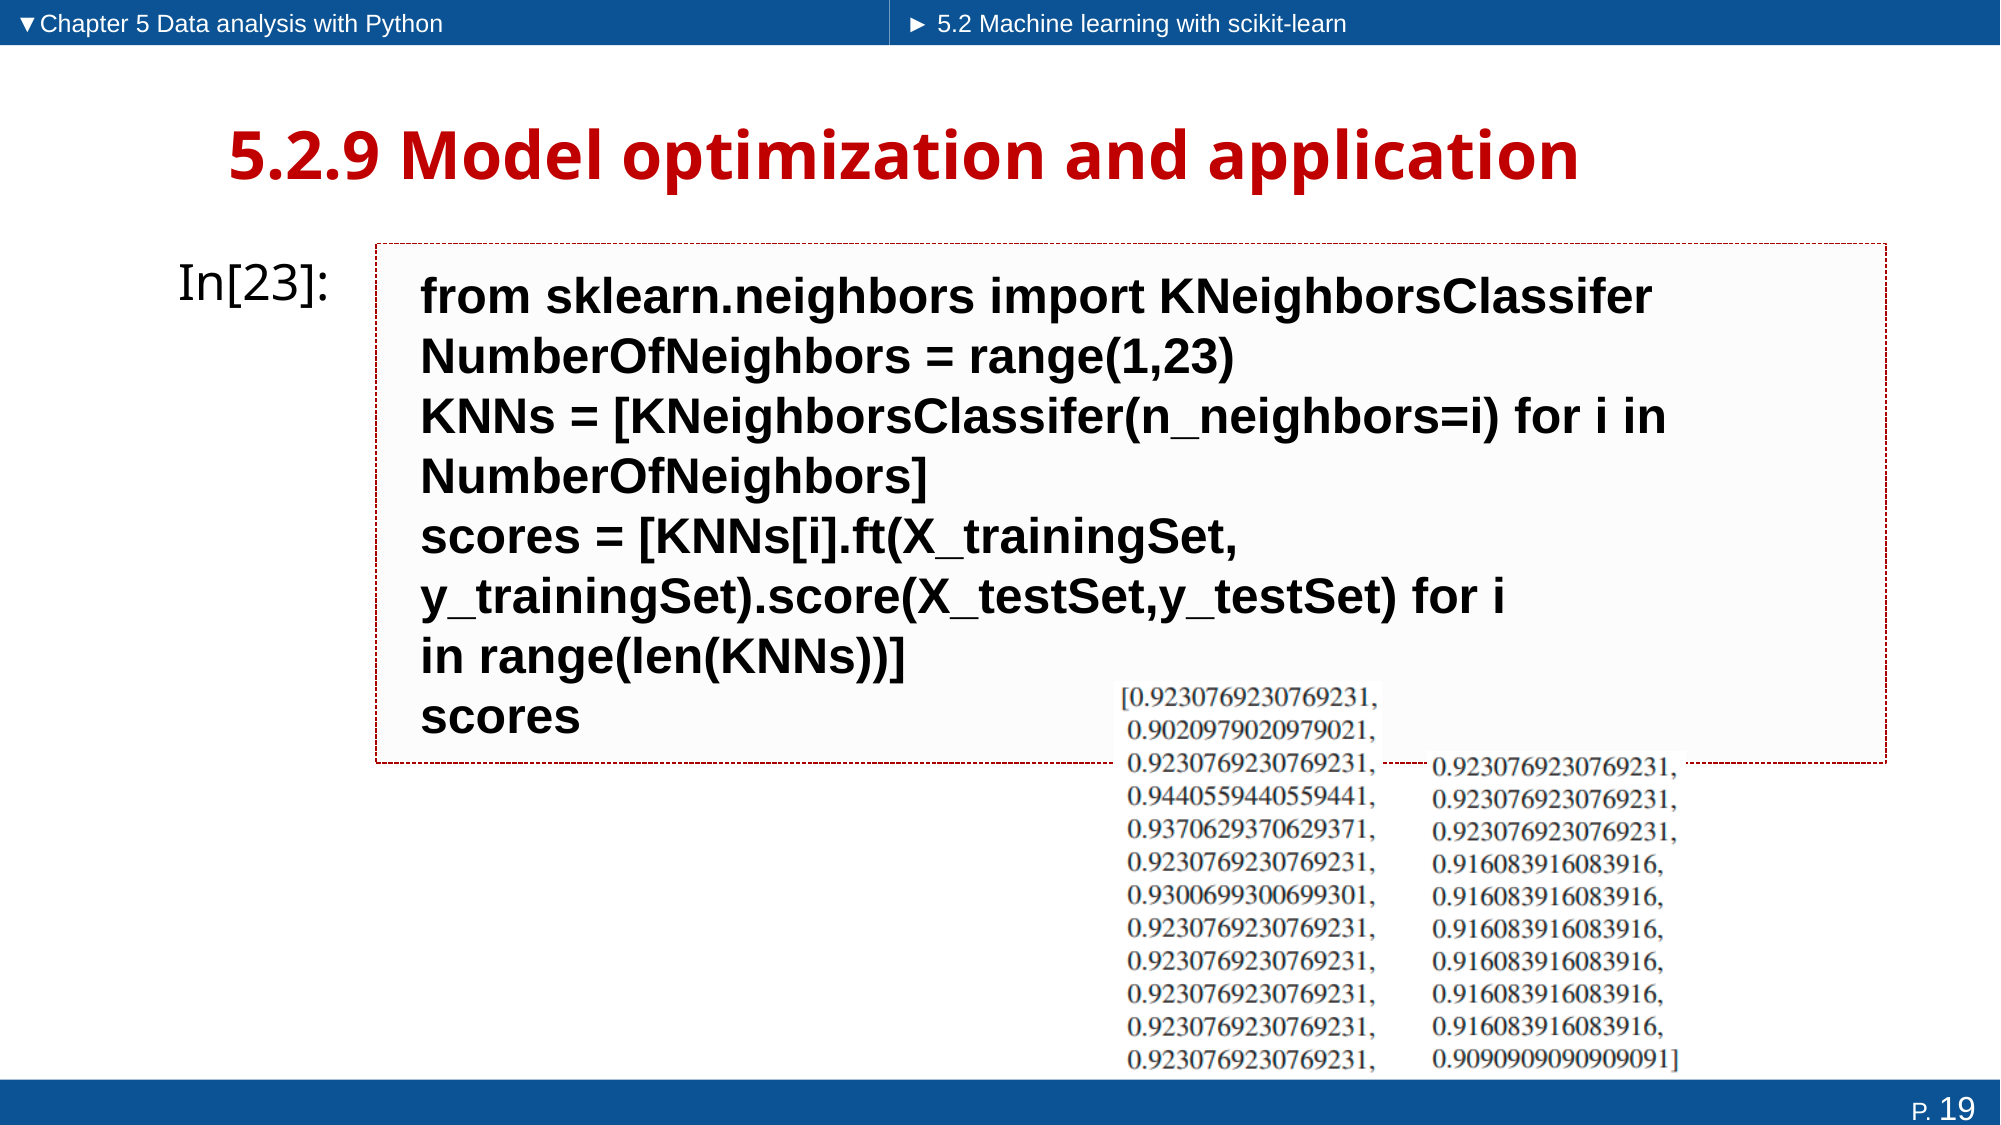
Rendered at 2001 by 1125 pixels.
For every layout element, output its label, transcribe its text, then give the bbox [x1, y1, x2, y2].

list ► 5.2 Machine learning with scikit-learn [890, 0, 1382, 43]
picture [1114, 681, 1382, 1078]
picture [1427, 751, 1686, 1078]
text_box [163, 243, 1886, 764]
title 5.2.9 Model optimization and application [101, 84, 1710, 221]
list ▼Chapter 5 Data analysis with Python [0, 0, 725, 43]
